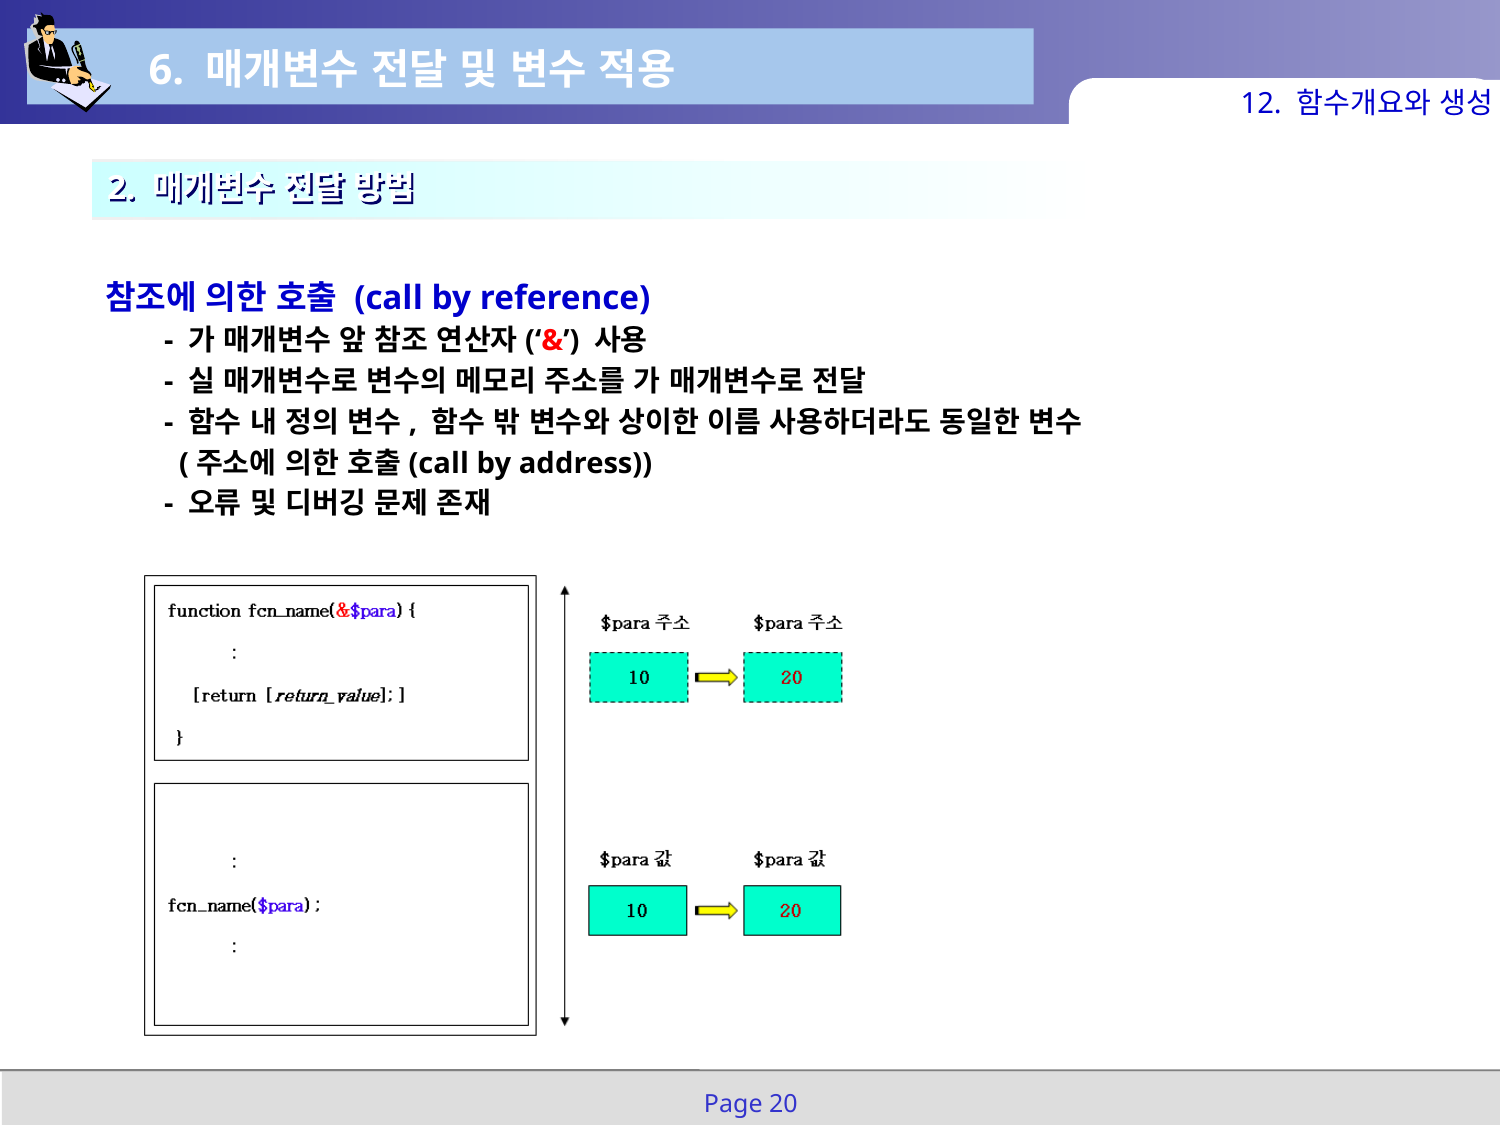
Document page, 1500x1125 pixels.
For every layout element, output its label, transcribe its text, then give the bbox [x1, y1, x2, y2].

picture [143, 574, 883, 1037]
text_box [92, 158, 1098, 221]
text_box 12. 함수개요와 생성 [1118, 78, 1500, 126]
text_box 6. 매개변수 전달 및 변수 적용 [133, 35, 880, 101]
text_box 참조에 의한 호출 (call by reference) - 가 매개변수 앞 참조 연산자(‘&’) 사용 - 실 매개변수로 변수의 메모리 주소를 가 매개변수로 전달 - 함수 내 정의 변수, 함수 밖 변수와 상이한 이름 사용하더라도 동일한 변수 (주소에 의한 호출(call by address)) - 오류 및 디버깅 문제 존재 [87, 248, 1446, 569]
slide_number Page 20 [682, 1079, 819, 1124]
